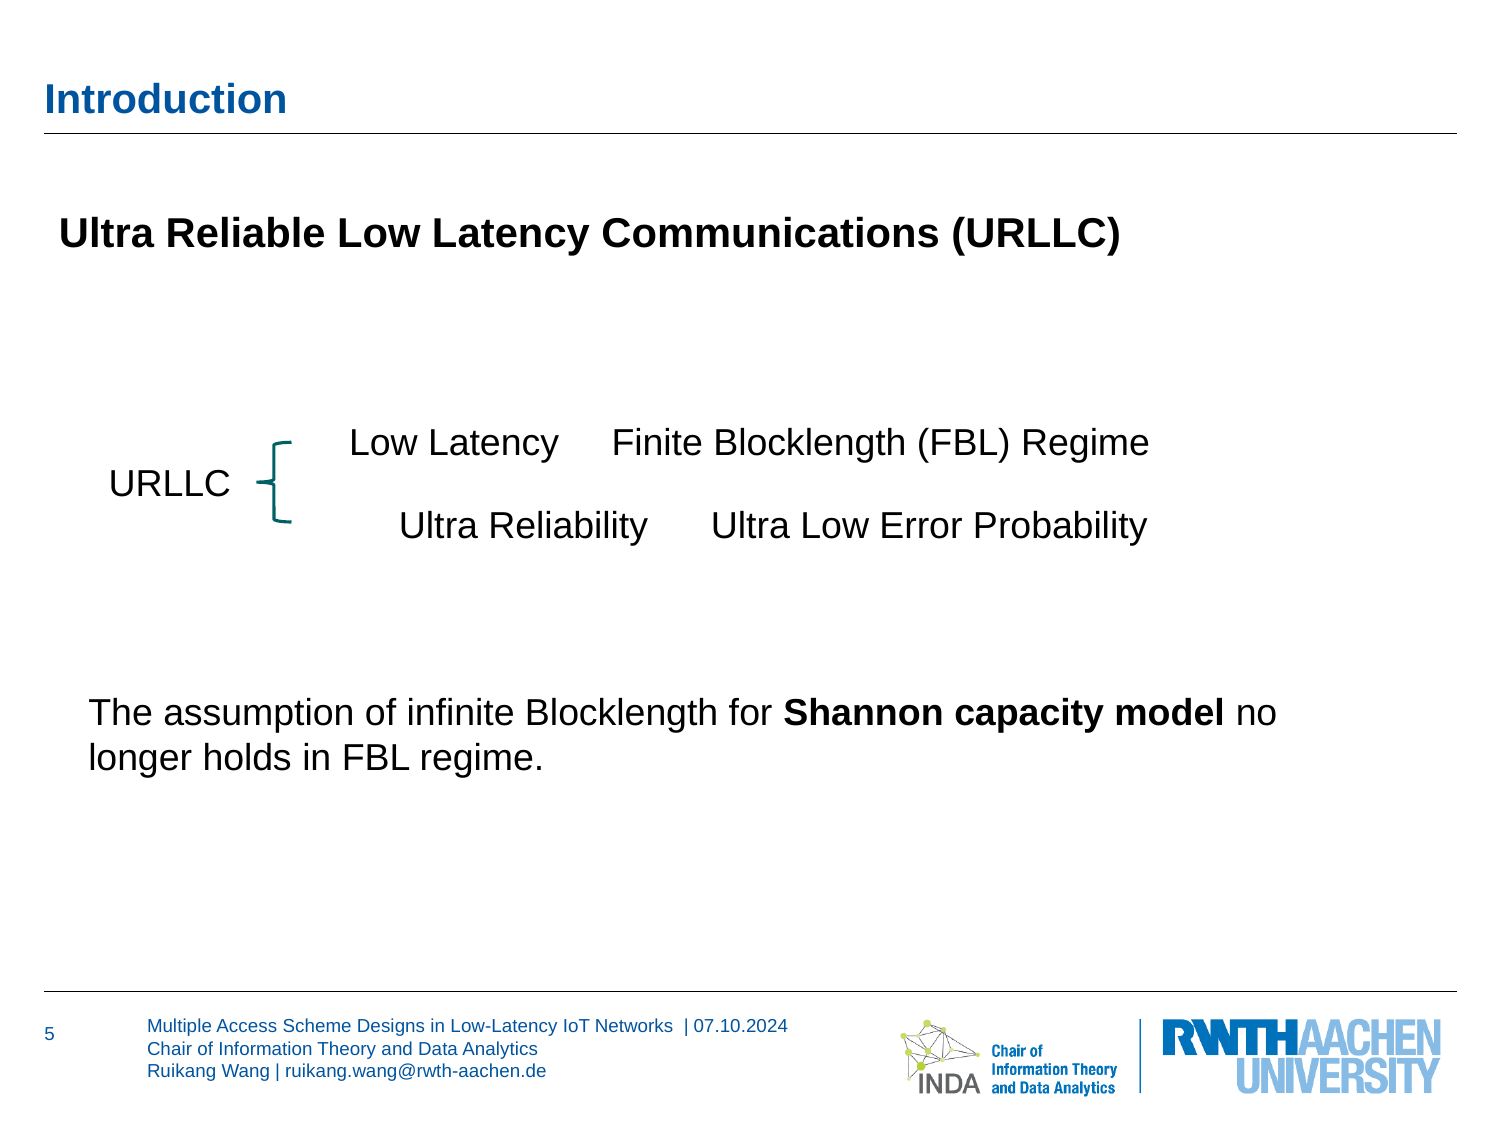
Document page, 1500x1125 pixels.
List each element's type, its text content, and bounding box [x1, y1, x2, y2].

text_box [73, 410, 1377, 787]
text_box Ultra Reliable Low Latency Communications (URLLC) [44, 198, 1152, 264]
picture [885, 997, 1458, 1111]
title Introduction [44, 33, 1458, 123]
